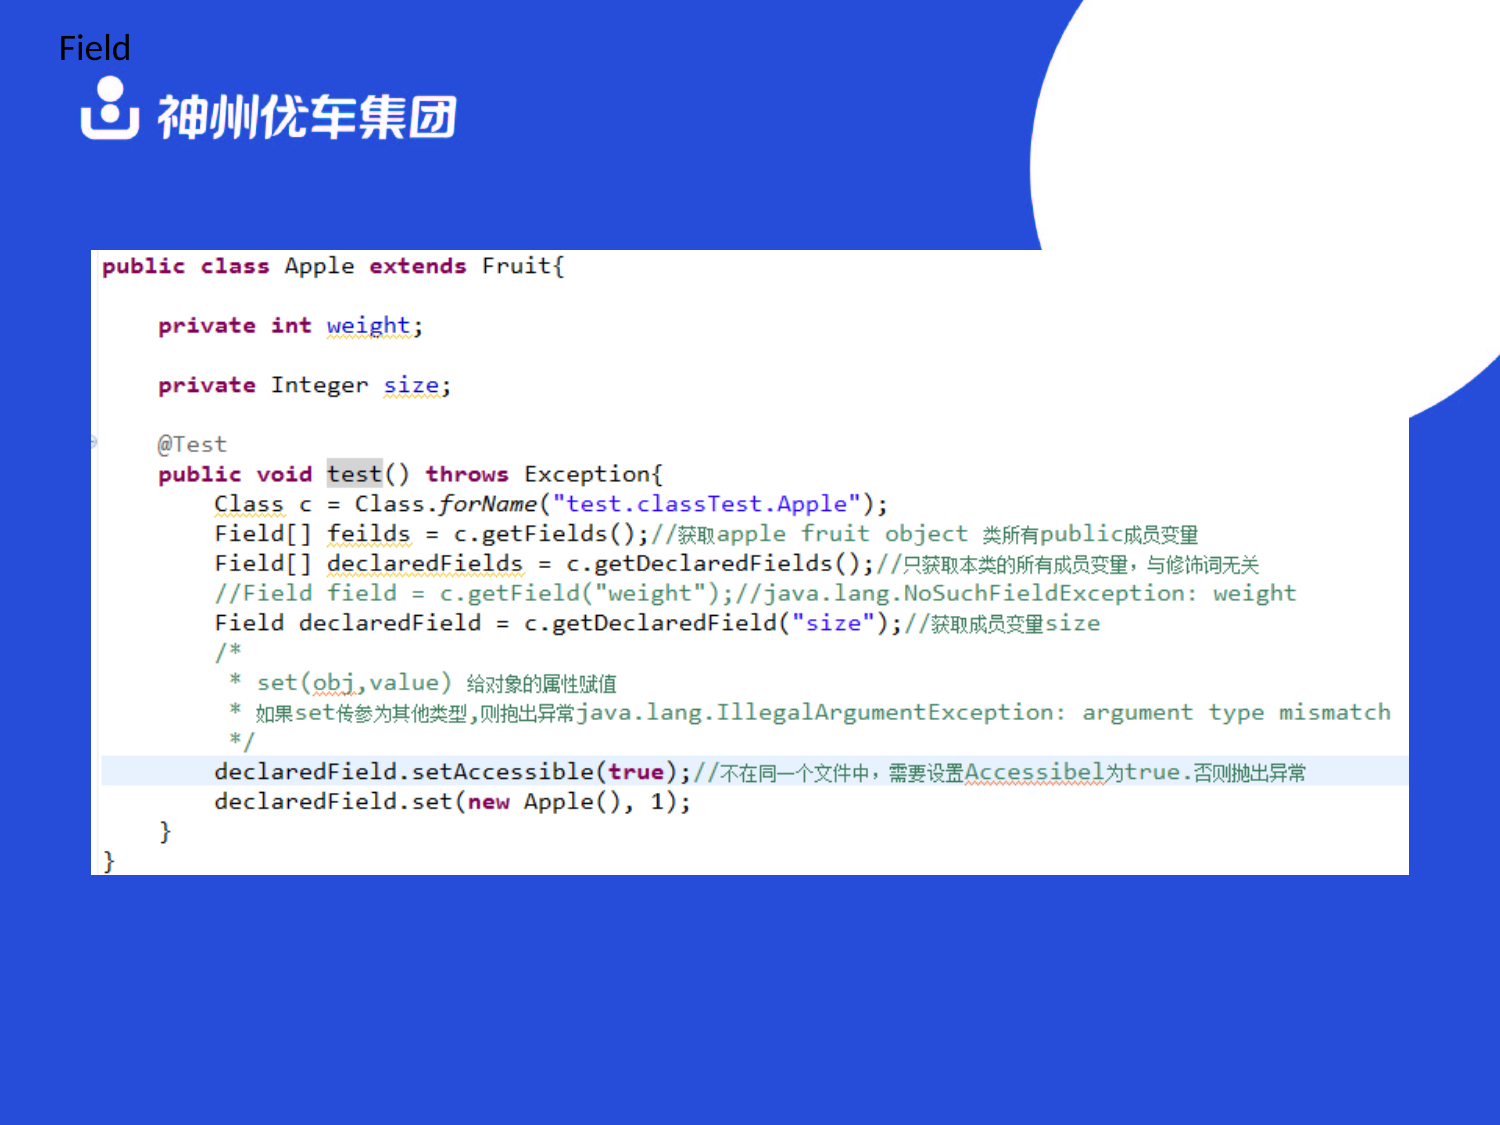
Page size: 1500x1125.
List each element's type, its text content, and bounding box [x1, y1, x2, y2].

text_box Field [44, 15, 415, 76]
picture [0, 0, 1500, 1125]
title [225, 27, 1500, 130]
